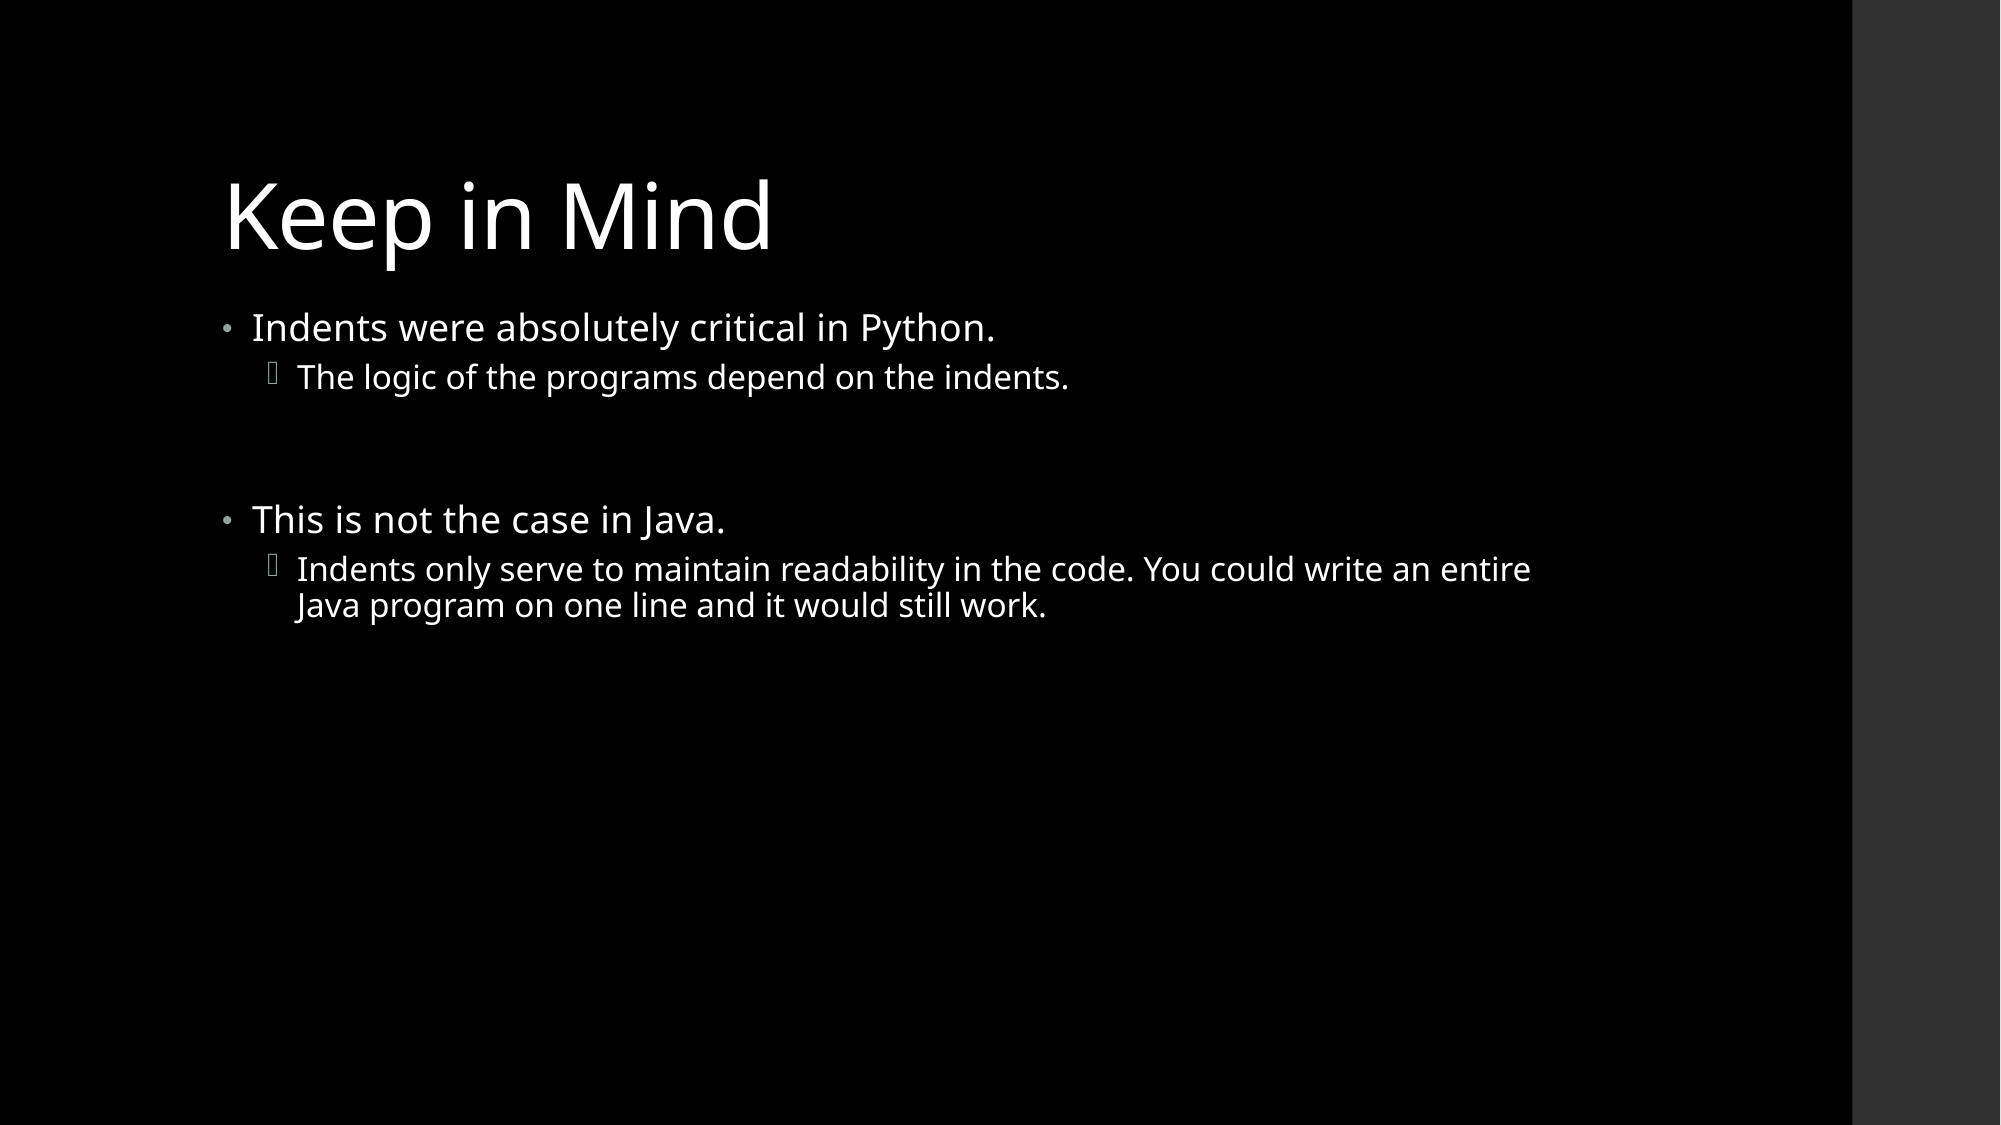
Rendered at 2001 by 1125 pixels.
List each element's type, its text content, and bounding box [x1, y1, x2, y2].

list Indents were absolutely critical in Python. The logic of the programs depend on the indents. This is not the case in Java. Indents only serve to maintain readability in the code. You could write an entire Java program on one line and it would still work. [206, 299, 1617, 1014]
title Keep in Mind [206, 60, 1797, 278]
